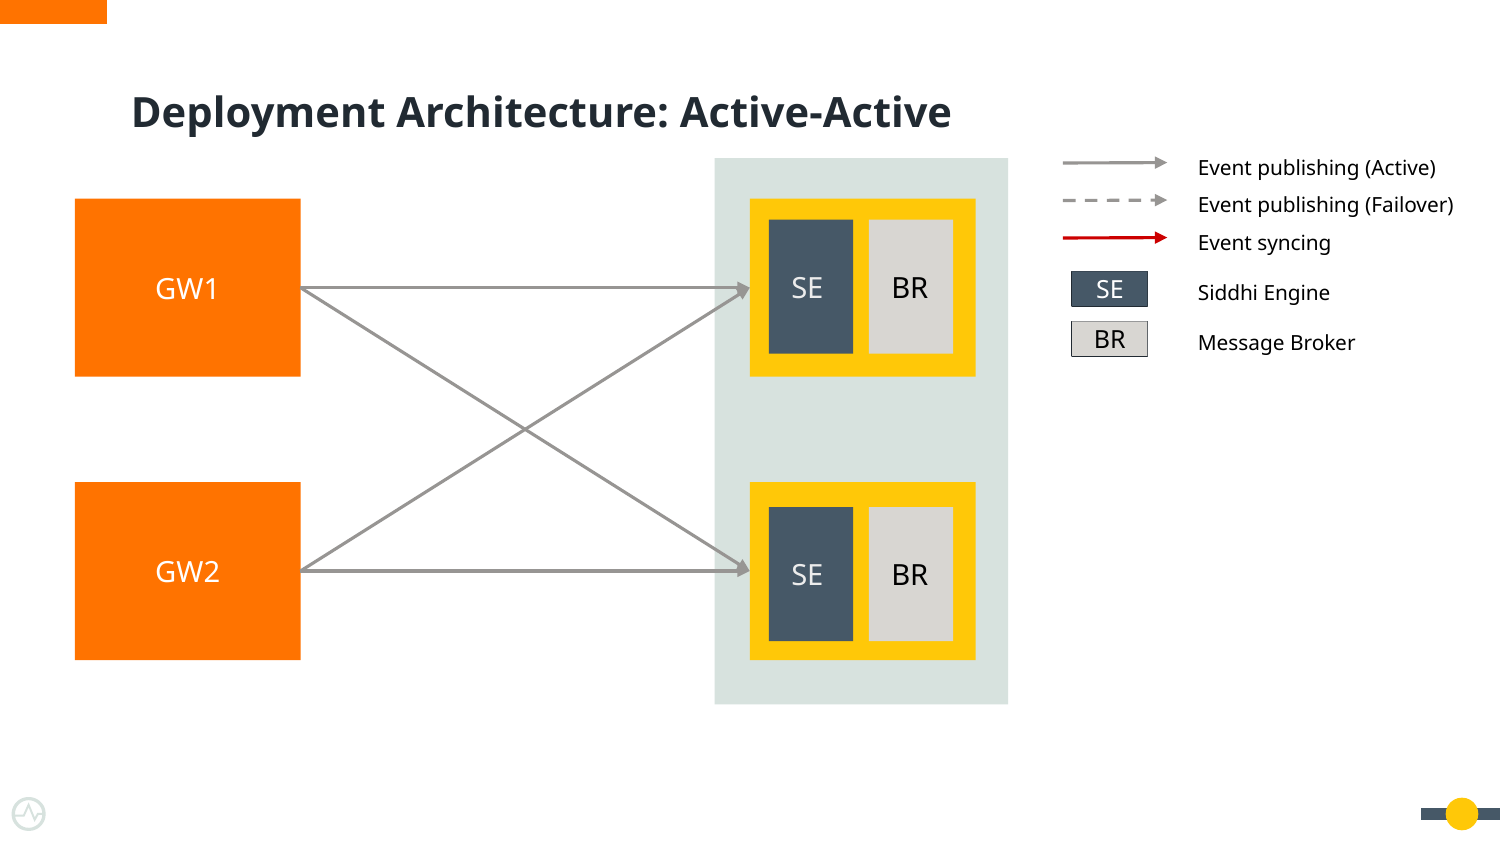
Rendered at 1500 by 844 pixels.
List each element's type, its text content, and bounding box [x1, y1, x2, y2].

text_box GW2 [74, 482, 301, 661]
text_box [300, 287, 750, 572]
text_box SE [1072, 271, 1148, 306]
text_box SE [768, 219, 854, 354]
text_box [714, 158, 1009, 705]
text_box SE [768, 507, 854, 642]
text_box [749, 482, 976, 661]
text_box BR [1072, 321, 1148, 356]
text_box BR [868, 219, 954, 354]
text_box Event publishing (Active) [1182, 139, 1483, 176]
text_box Message Broker [1182, 314, 1483, 362]
text_box Siddhi Engine [1182, 264, 1483, 312]
text_box BR [868, 507, 954, 642]
text_box Event syncing [1182, 214, 1483, 262]
text_box Event publishing (Failover) [1182, 176, 1483, 214]
text_box GW1 [74, 198, 301, 377]
text_box [749, 198, 976, 377]
title Deployment Architecture: Active-Active [115, 74, 1393, 147]
